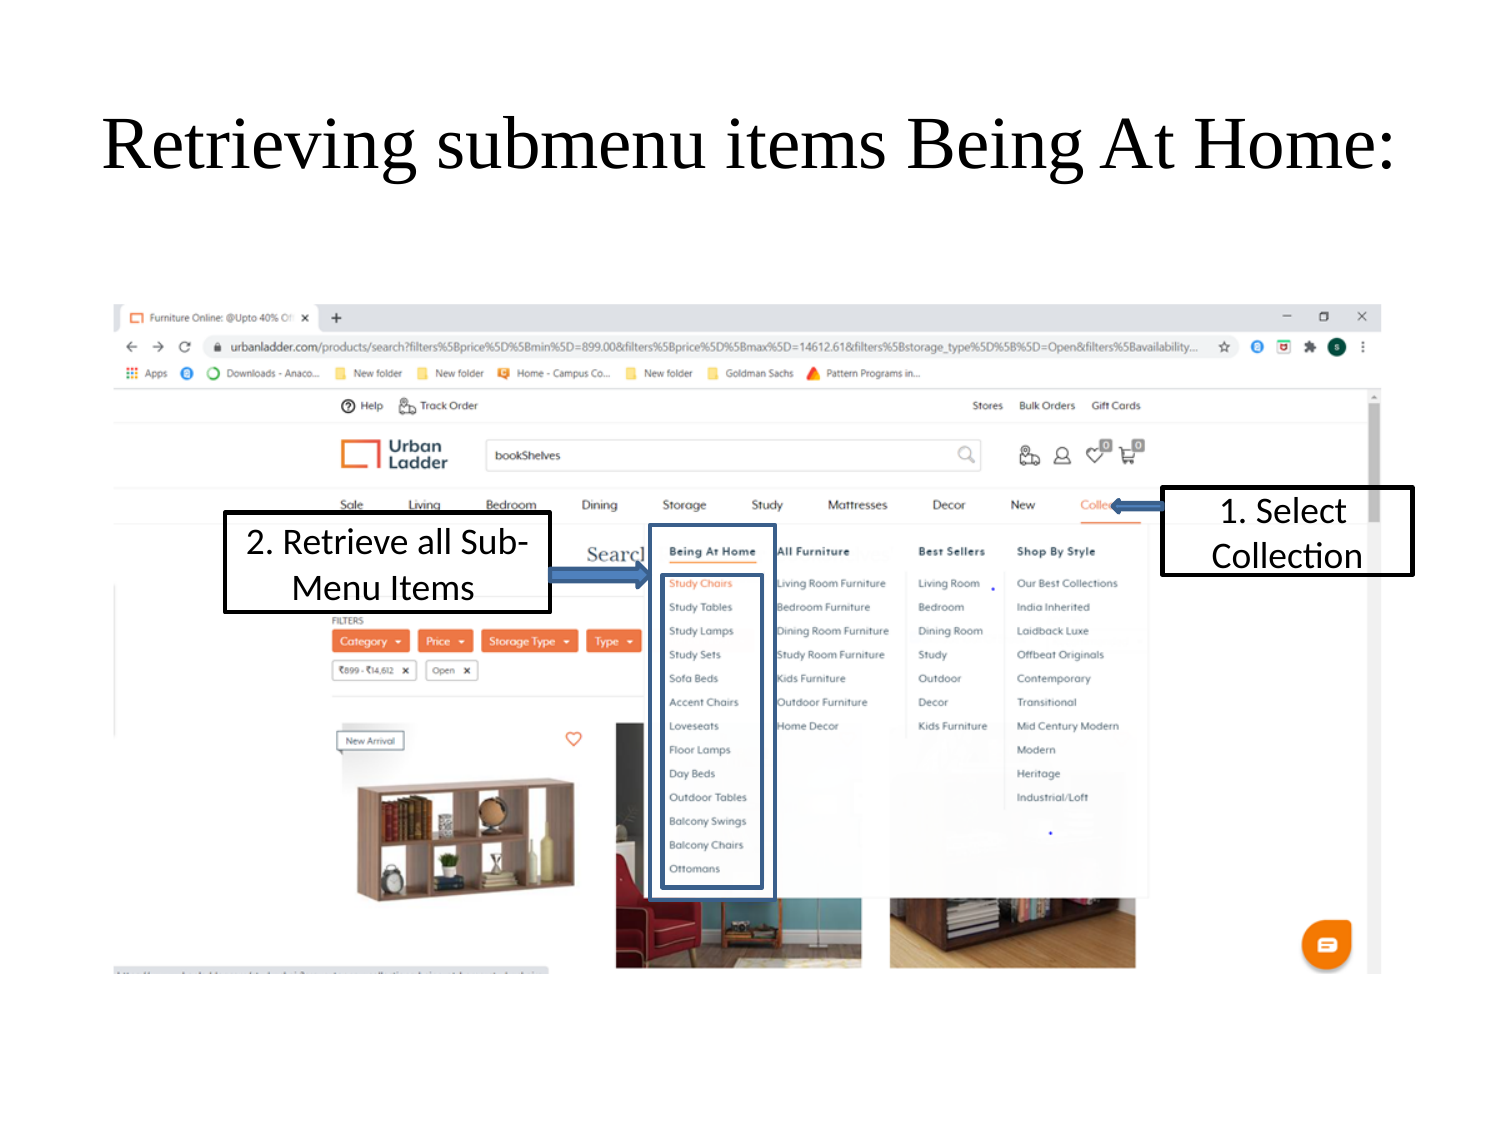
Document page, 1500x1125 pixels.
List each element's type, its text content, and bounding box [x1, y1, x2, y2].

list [109, 293, 1391, 974]
title Retrieving submenu items Being At Home: [75, 45, 1425, 233]
text_box 1. Select Collection [1396, 485, 1415, 577]
